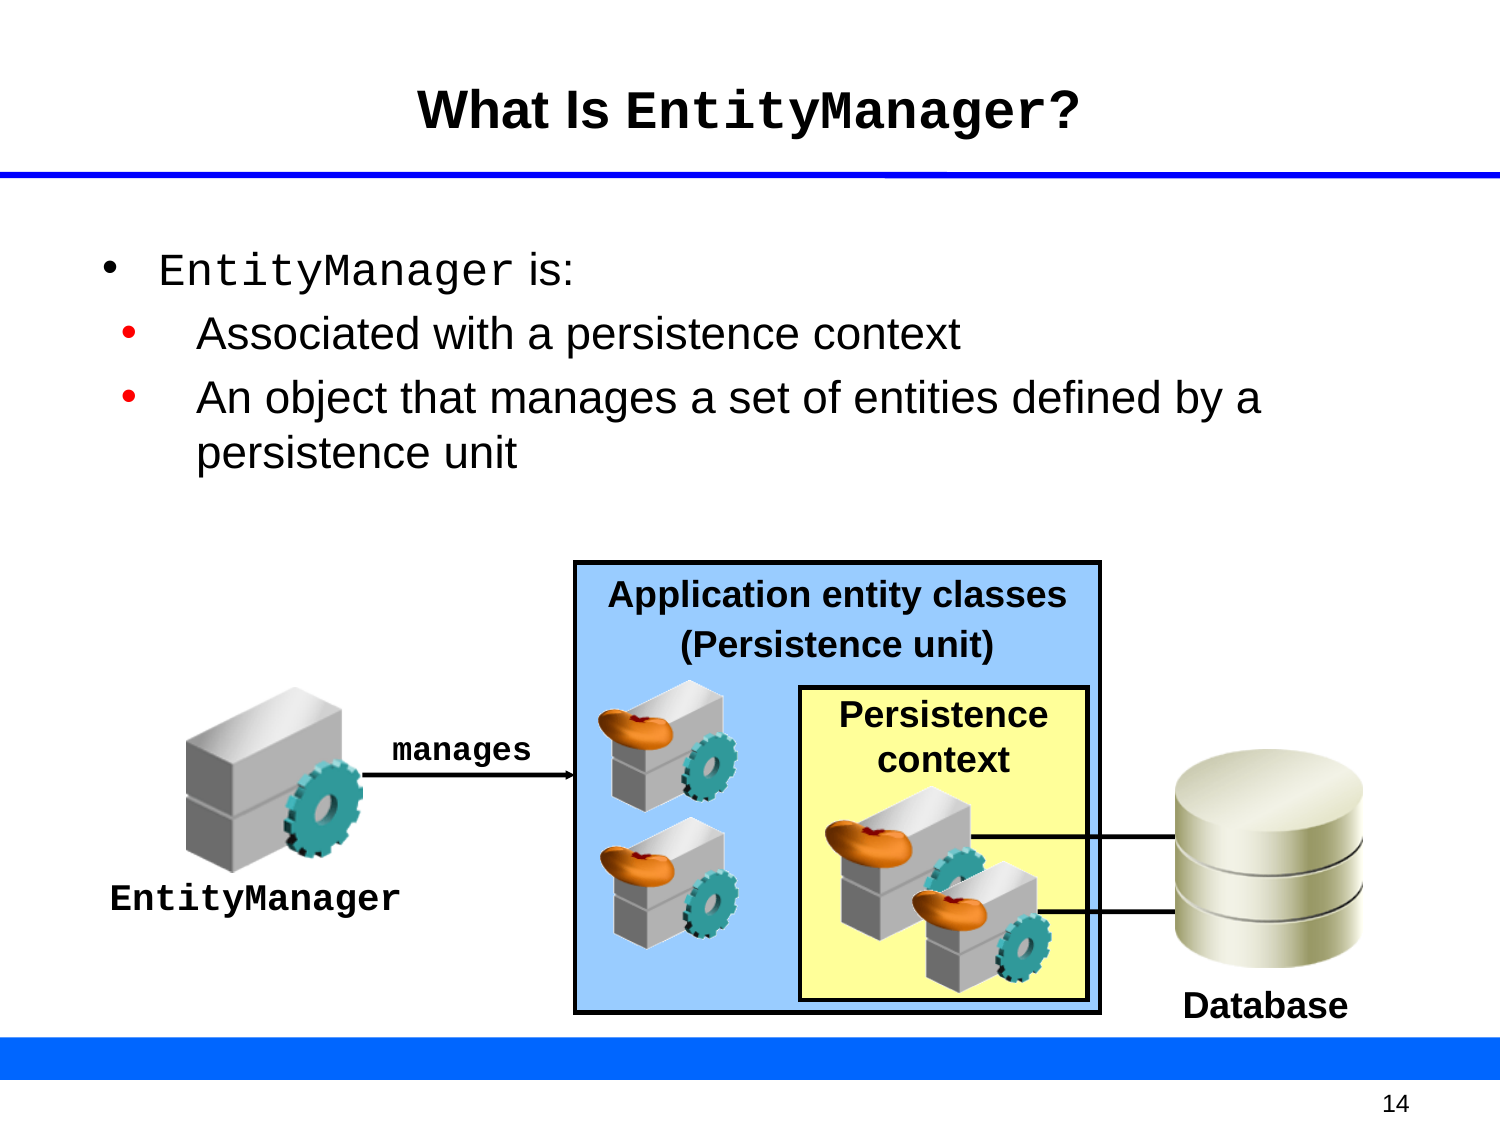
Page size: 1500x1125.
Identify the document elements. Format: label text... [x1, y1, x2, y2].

text_box EntityManager [94, 865, 417, 926]
picture [598, 679, 738, 813]
text_box manages [392, 727, 533, 768]
picture [1174, 749, 1363, 968]
picture [186, 687, 364, 874]
text_box Database [1167, 973, 1364, 1034]
list EntityManager is: Associated with a persistence context An object that manages a set of entities defined by a persistence unit [99, 237, 1400, 484]
title What Is EntityManager? [99, 71, 1400, 217]
text_box Persistence context [799, 687, 1088, 1000]
text_box [369, 770, 575, 780]
text_box Application entity classes (Persistence unit) [574, 562, 1100, 1013]
picture [824, 786, 1052, 995]
picture [599, 817, 739, 951]
